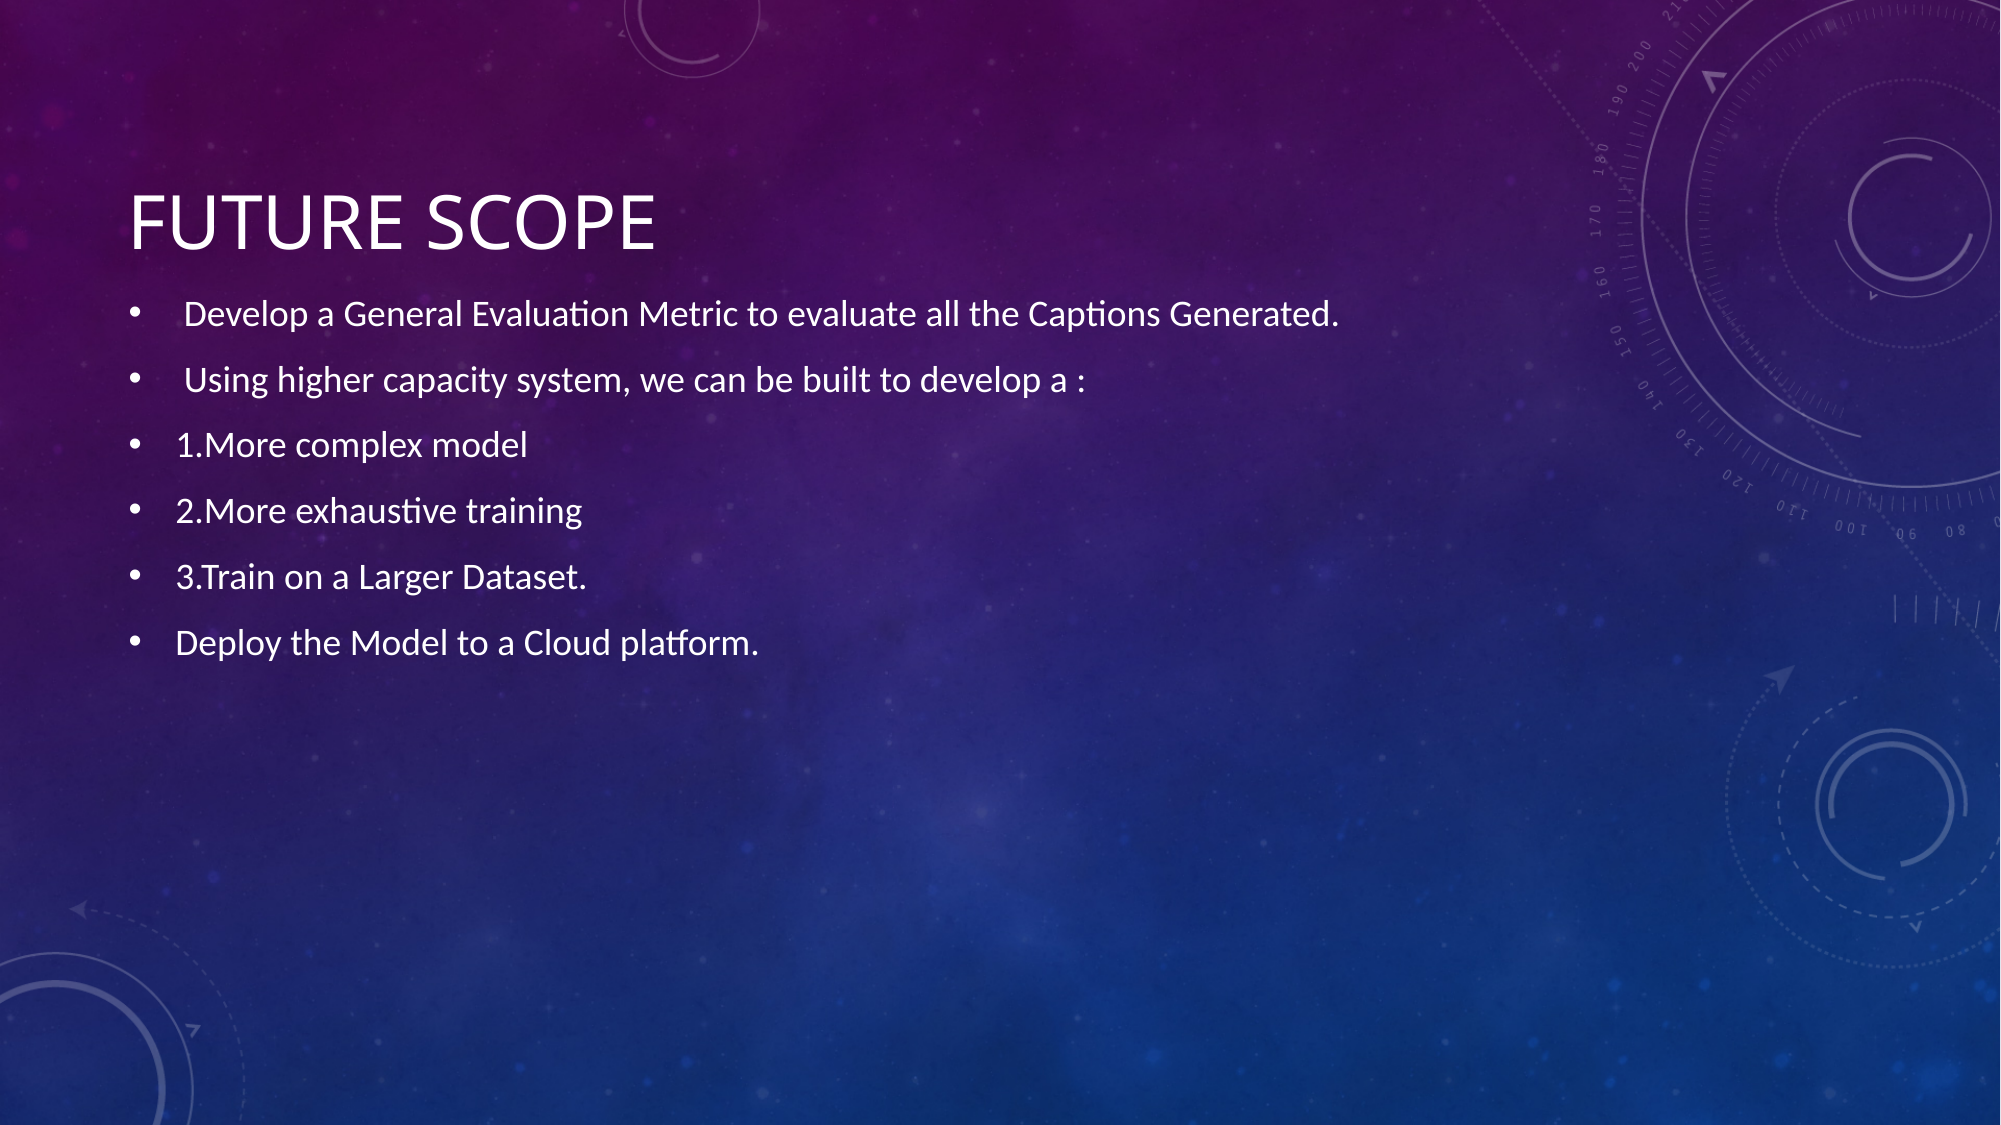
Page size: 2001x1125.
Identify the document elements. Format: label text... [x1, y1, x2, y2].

title Future Scope [112, 99, 1775, 339]
picture [0, 0, 2001, 1125]
list Develop a General Evaluation Metric to evaluate all the Captions Generated. Using higher capacity system, we can be built to develop a : 1.More complex model 2.More exhaustive training 3.Train on a Larger Dataset. Deploy the Model to a Cloud platform. [113, 176, 1775, 776]
